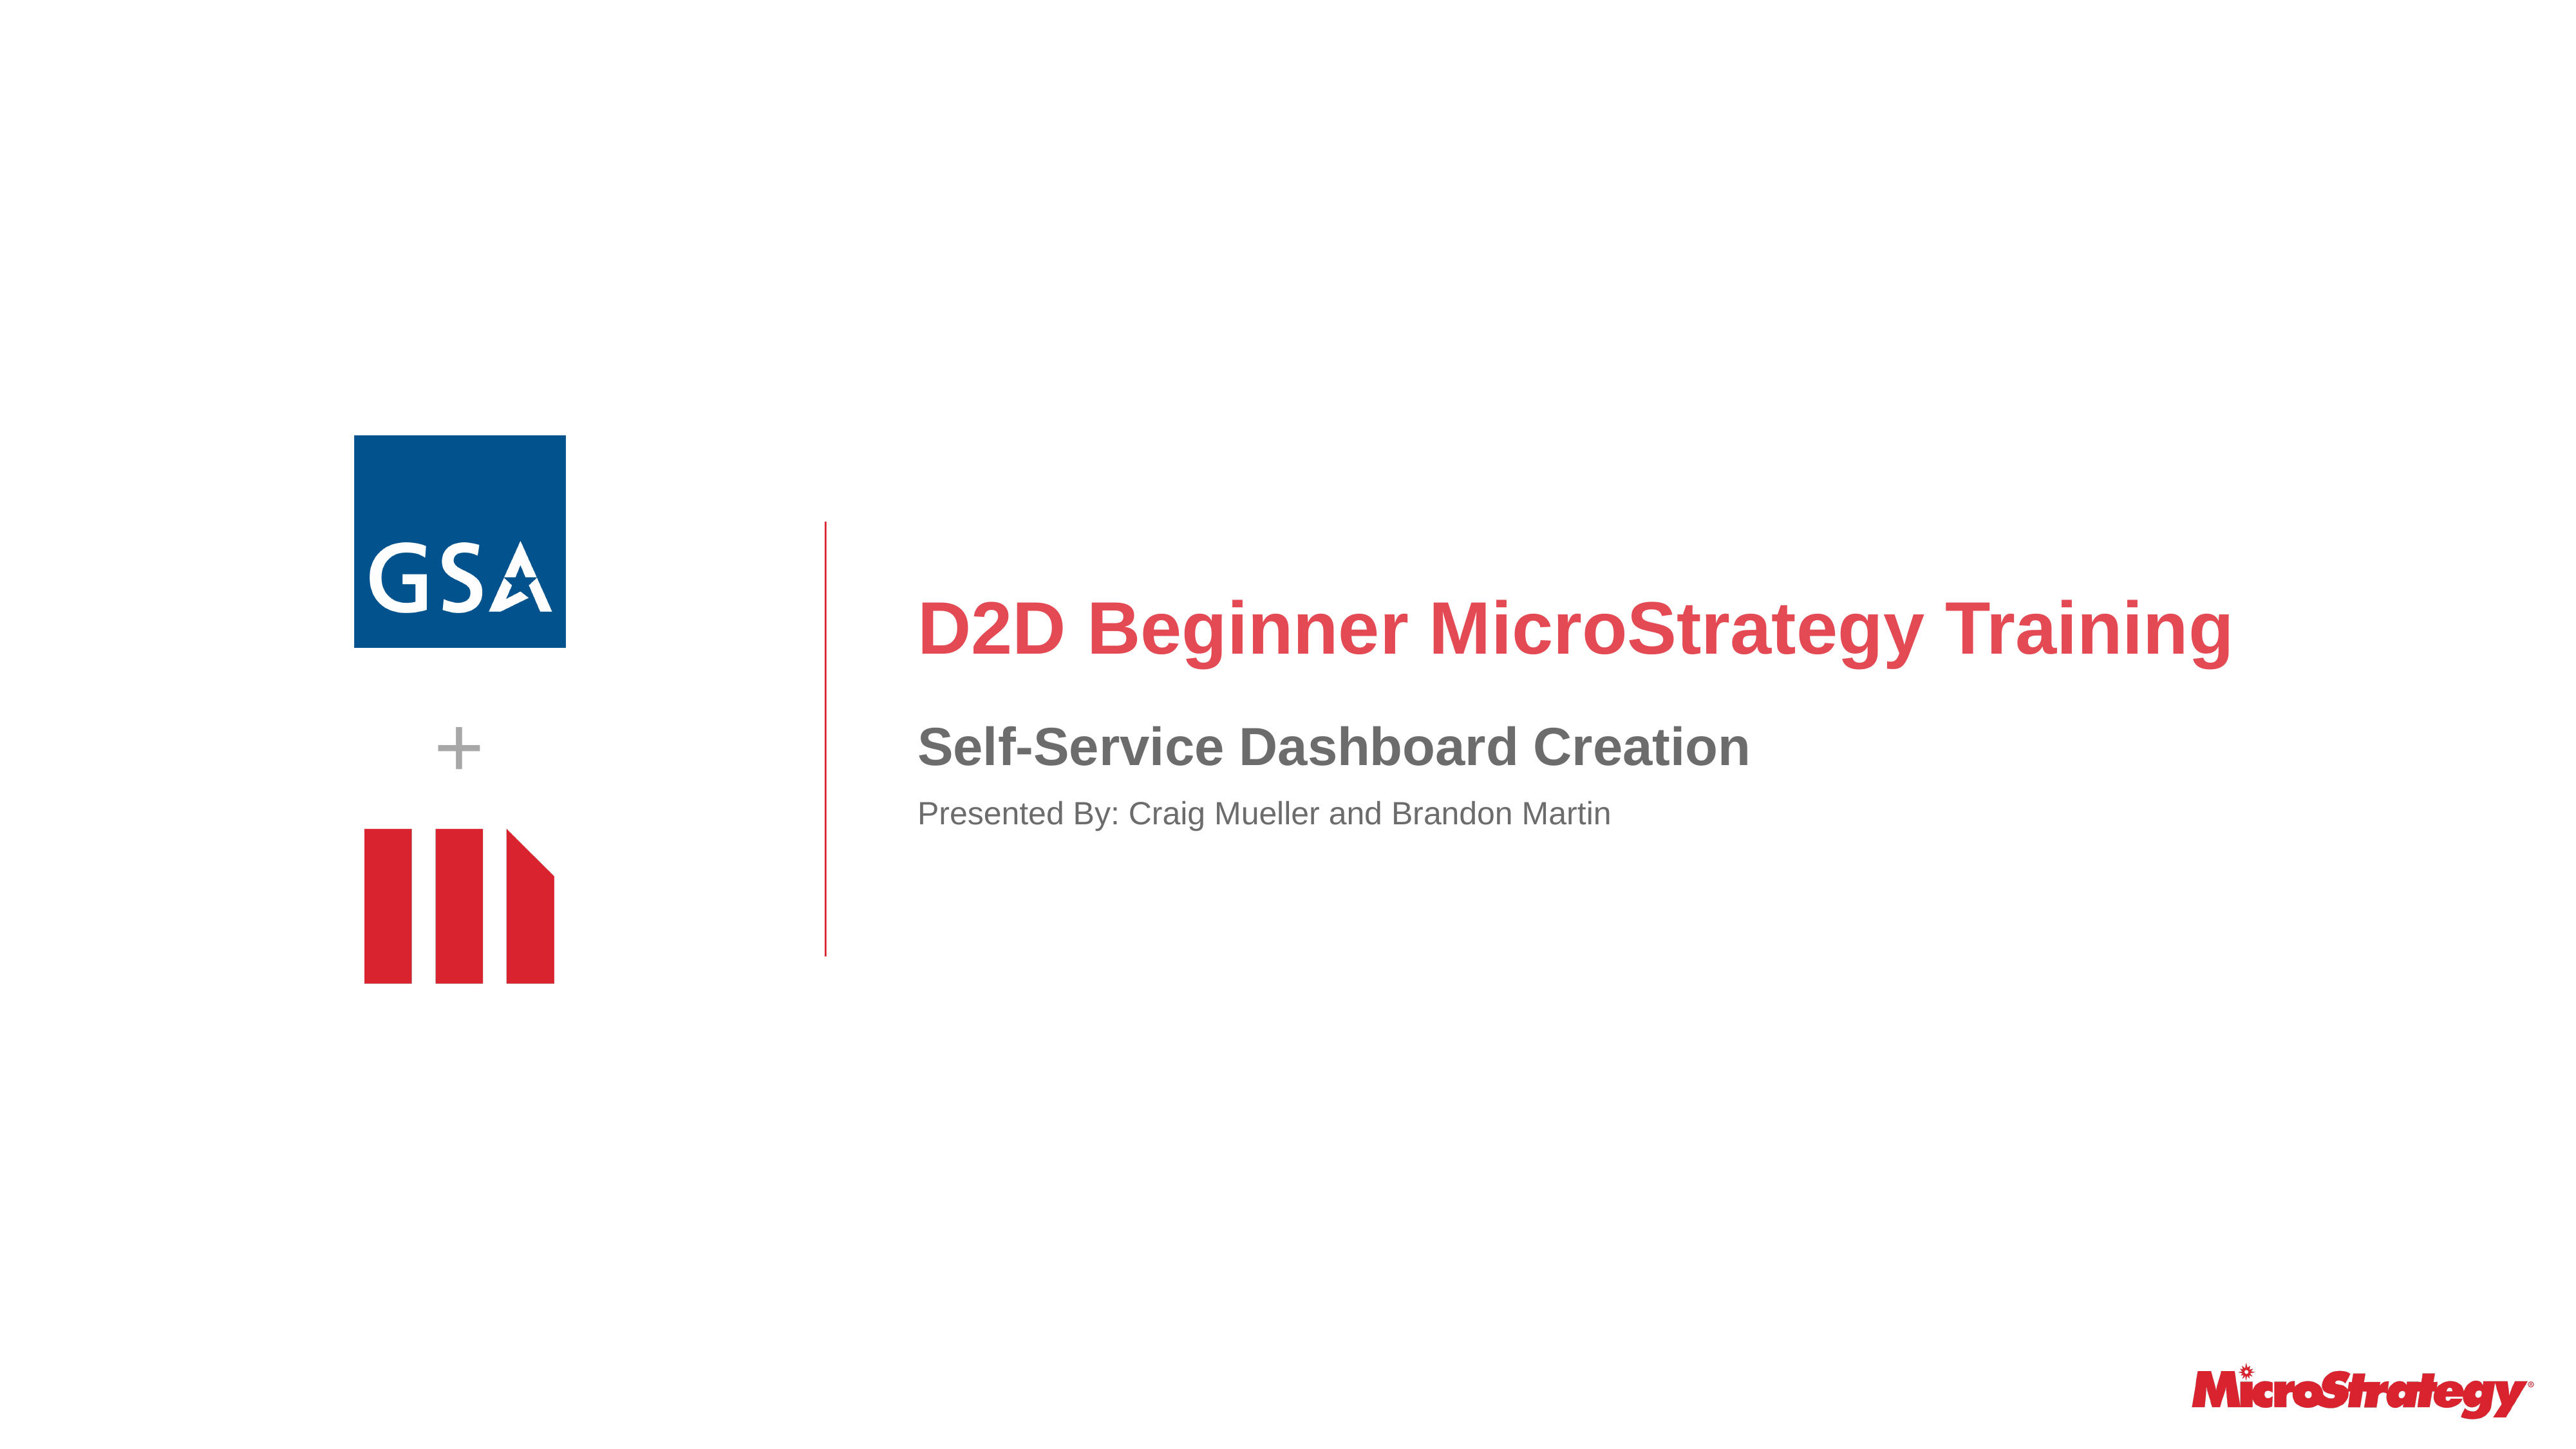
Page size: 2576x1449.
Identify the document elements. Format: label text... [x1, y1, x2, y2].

list Presented By: Craig Mueller and Brandon Martin [917, 792, 2167, 878]
picture [361, 827, 558, 984]
picture [2181, 1358, 2546, 1425]
list D2D Beginner MicroStrategy Training [917, 580, 2286, 723]
picture [354, 435, 566, 648]
list Self-Service Dashboard Creation [917, 724, 2167, 772]
